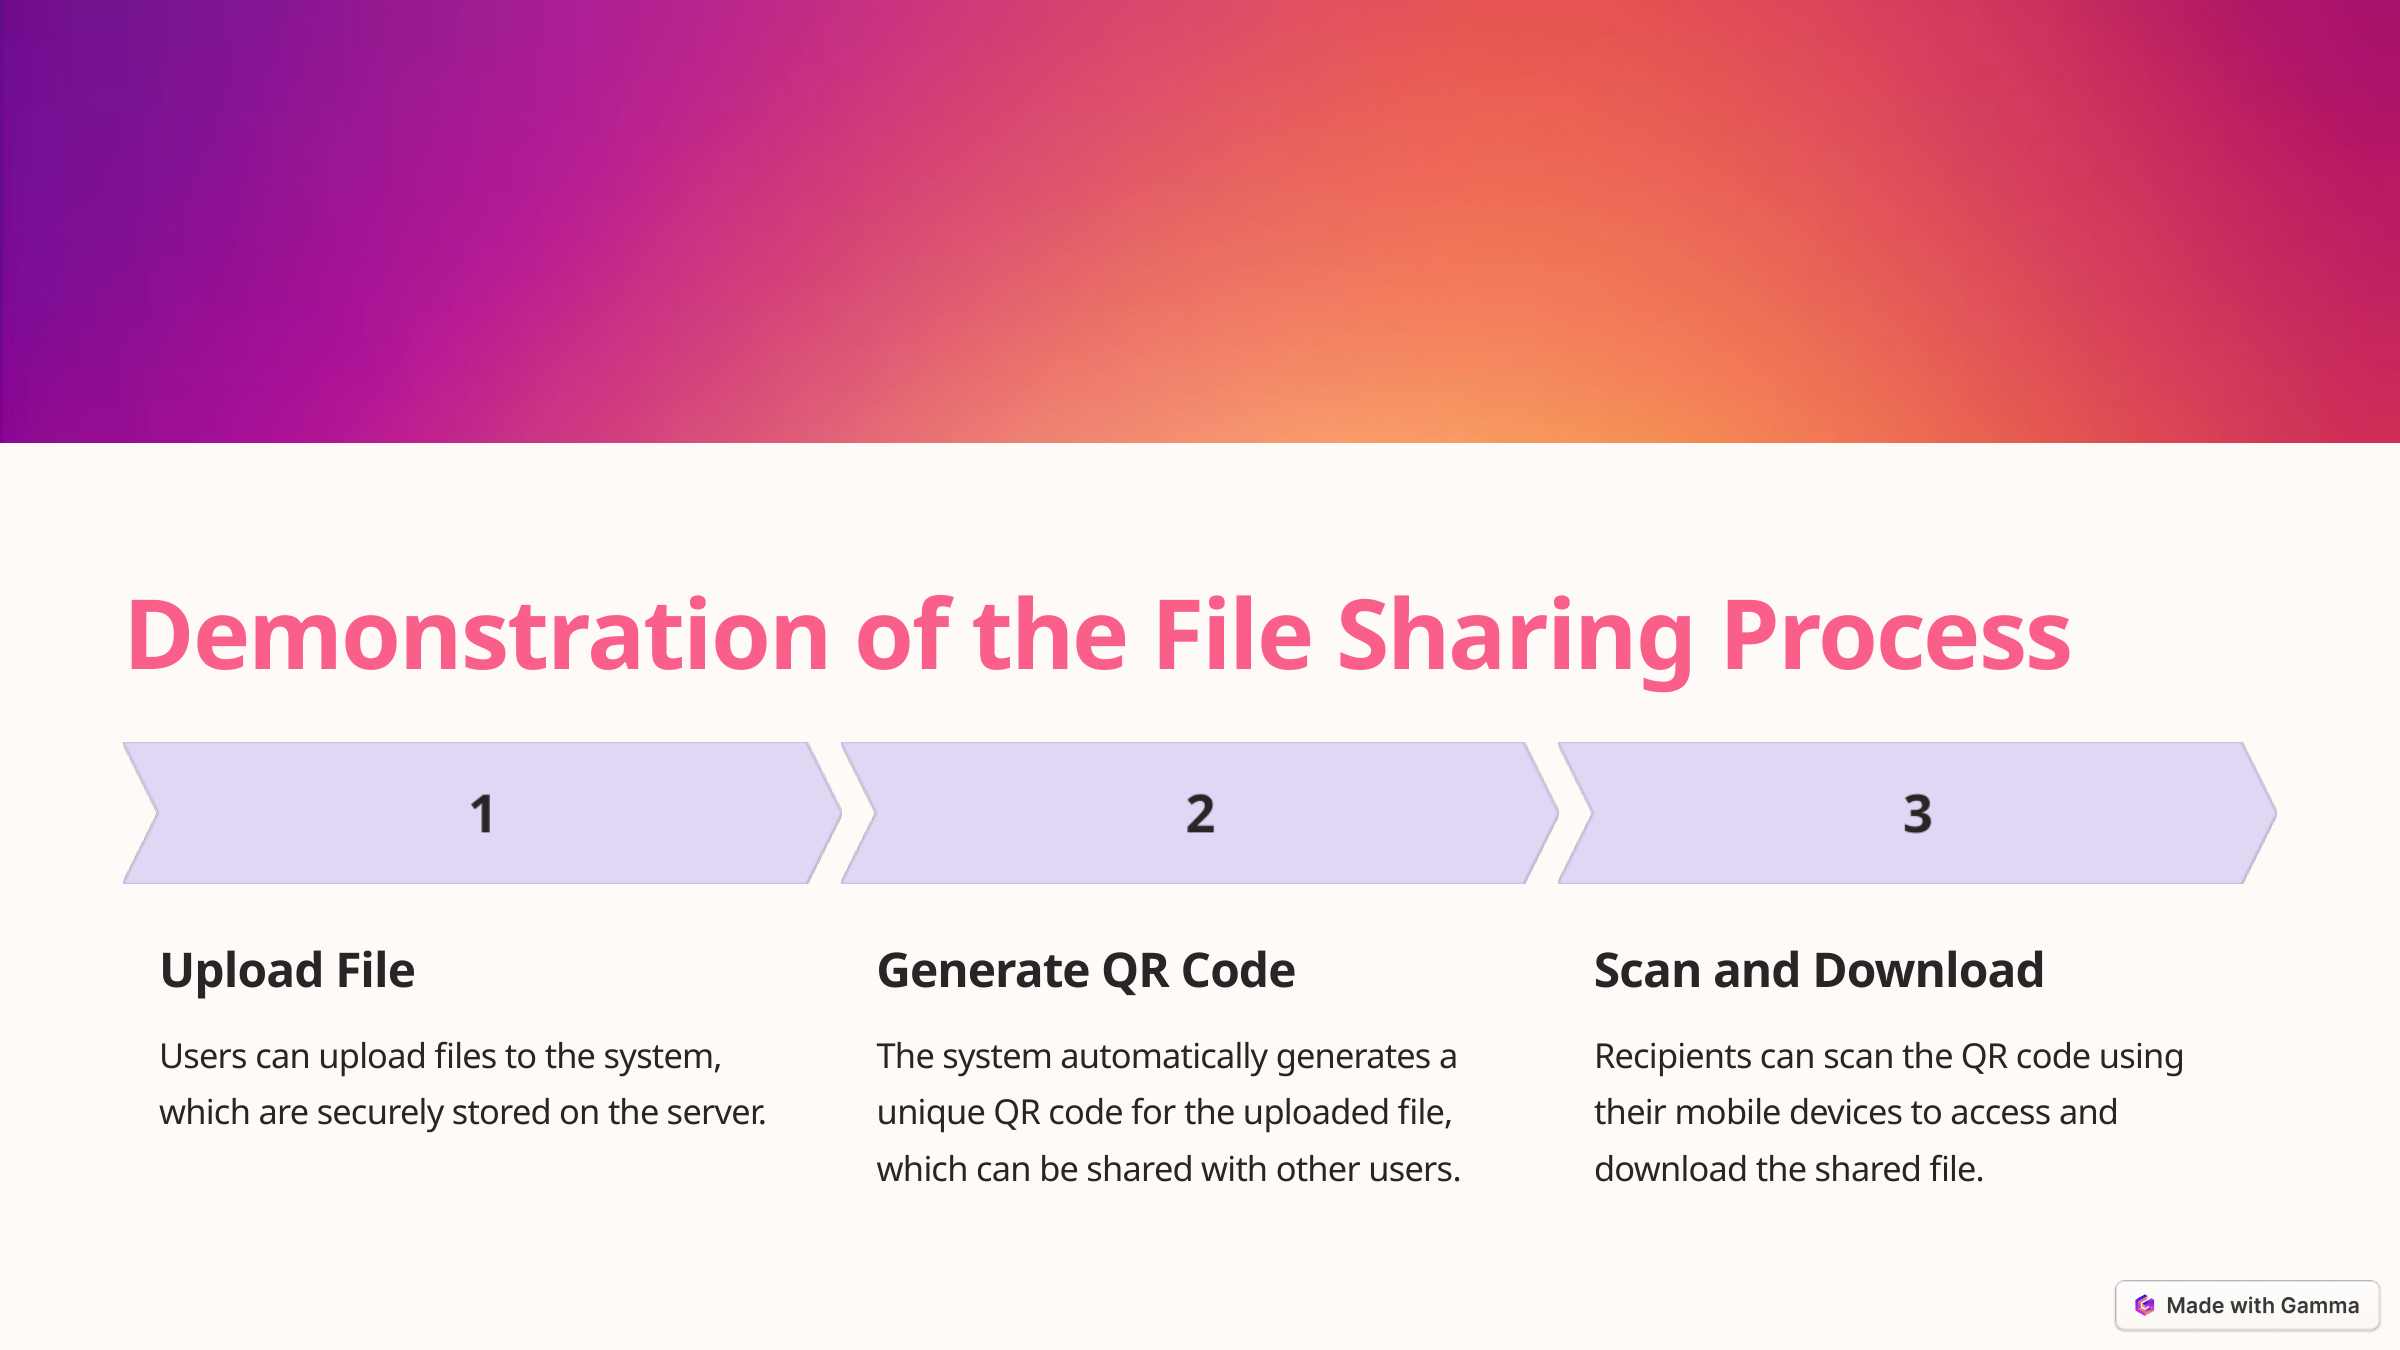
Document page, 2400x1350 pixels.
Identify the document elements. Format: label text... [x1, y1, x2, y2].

text_box Scan and Download [1594, 937, 2081, 998]
text_box Upload File [159, 937, 646, 998]
text_box The system automatically generates a unique QR code for the uploaded file, which can be shared with other users. [876, 1019, 1524, 1189]
text_box Generate QR Code [876, 937, 1363, 998]
picture [2106, 1271, 2389, 1339]
text_box Demonstration of the File Sharing Process [123, 567, 1922, 690]
text_box Recipients can scan the QR code using their mobile devices to access and download the shared file. [1594, 1019, 2241, 1189]
picture [0, 0, 2400, 443]
text_box Users can upload files to the system, which are securely stored on the server. [159, 1019, 806, 1133]
picture [123, 742, 2277, 885]
